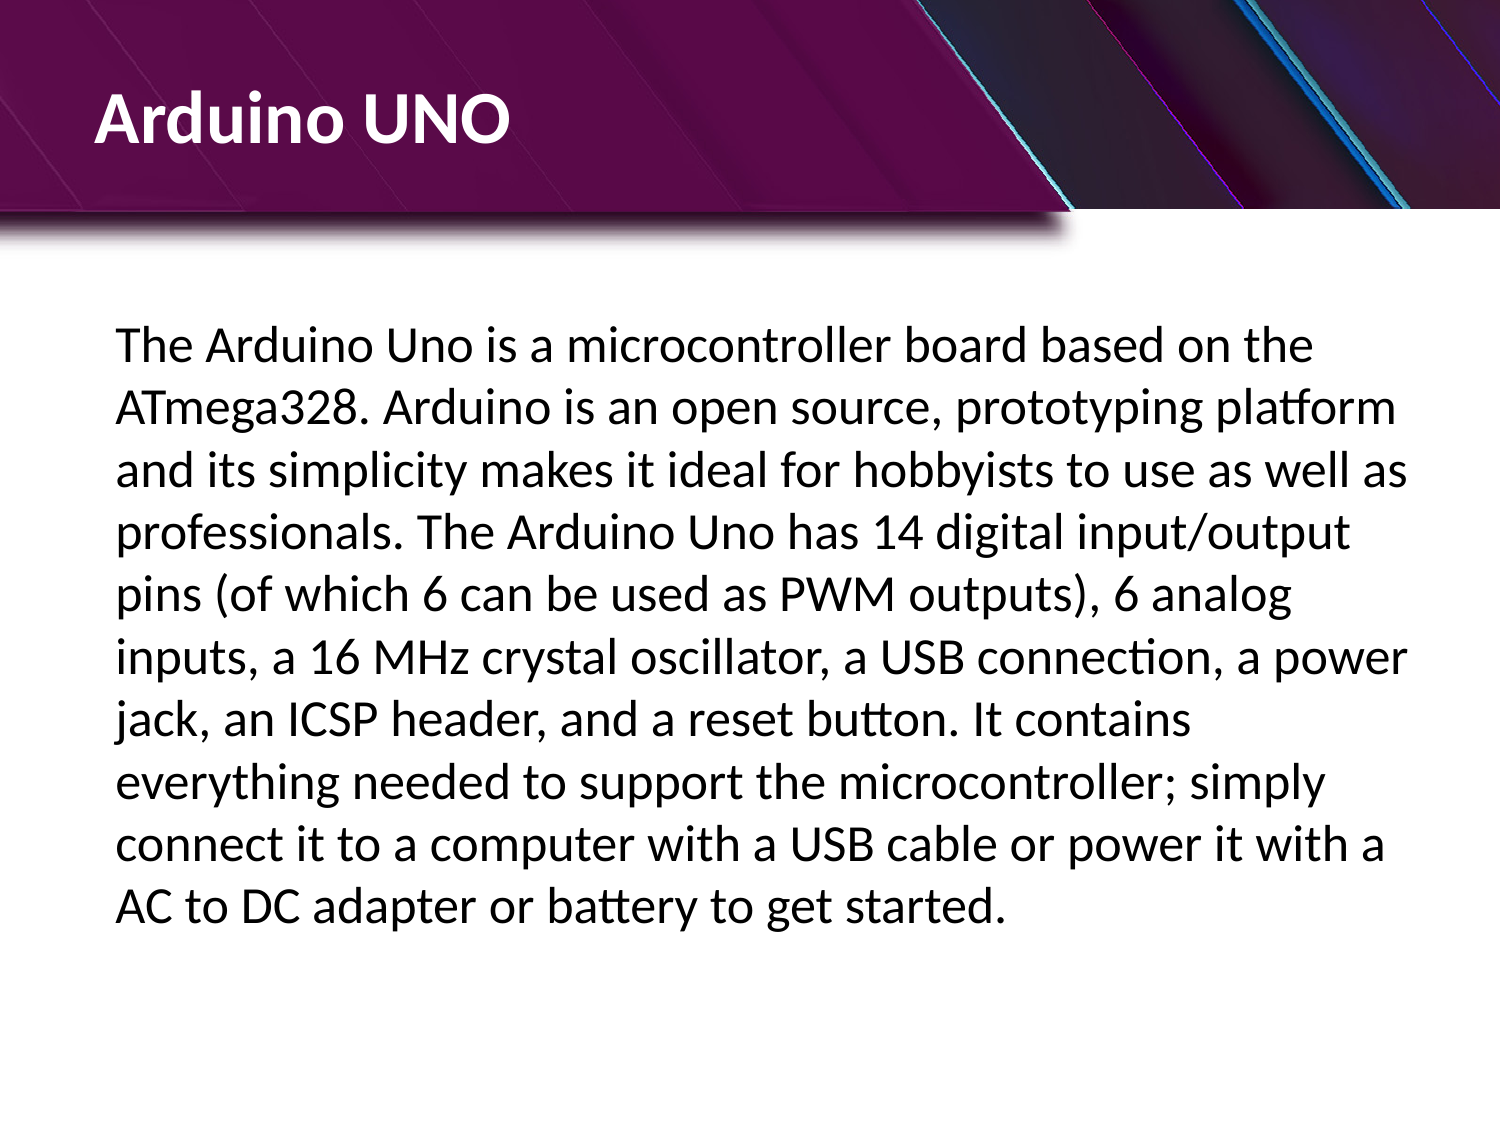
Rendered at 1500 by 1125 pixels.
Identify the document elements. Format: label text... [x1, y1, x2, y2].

picture [0, 0, 1500, 1125]
title Arduino UNO [79, 29, 1435, 197]
list The Arduino Uno is a microcontroller board based on the ATmega328. Arduino is an open source, prototyping platform and its simplicity makes it ideal for hobbyists to use as well as professionals. The Arduino Uno has 14 digital input/output pins (of which 6 can be used as PWM outputs), 6 analog inputs, a 16 MHz crystal oscillator, a USB connection, a power jack, an ICSP header, and a reset button. It contains everything needed to support the microcontroller; simply connect it to a computer with a USB cable or power it with a AC to DC adapter or battery to get started. [100, 302, 1438, 1024]
